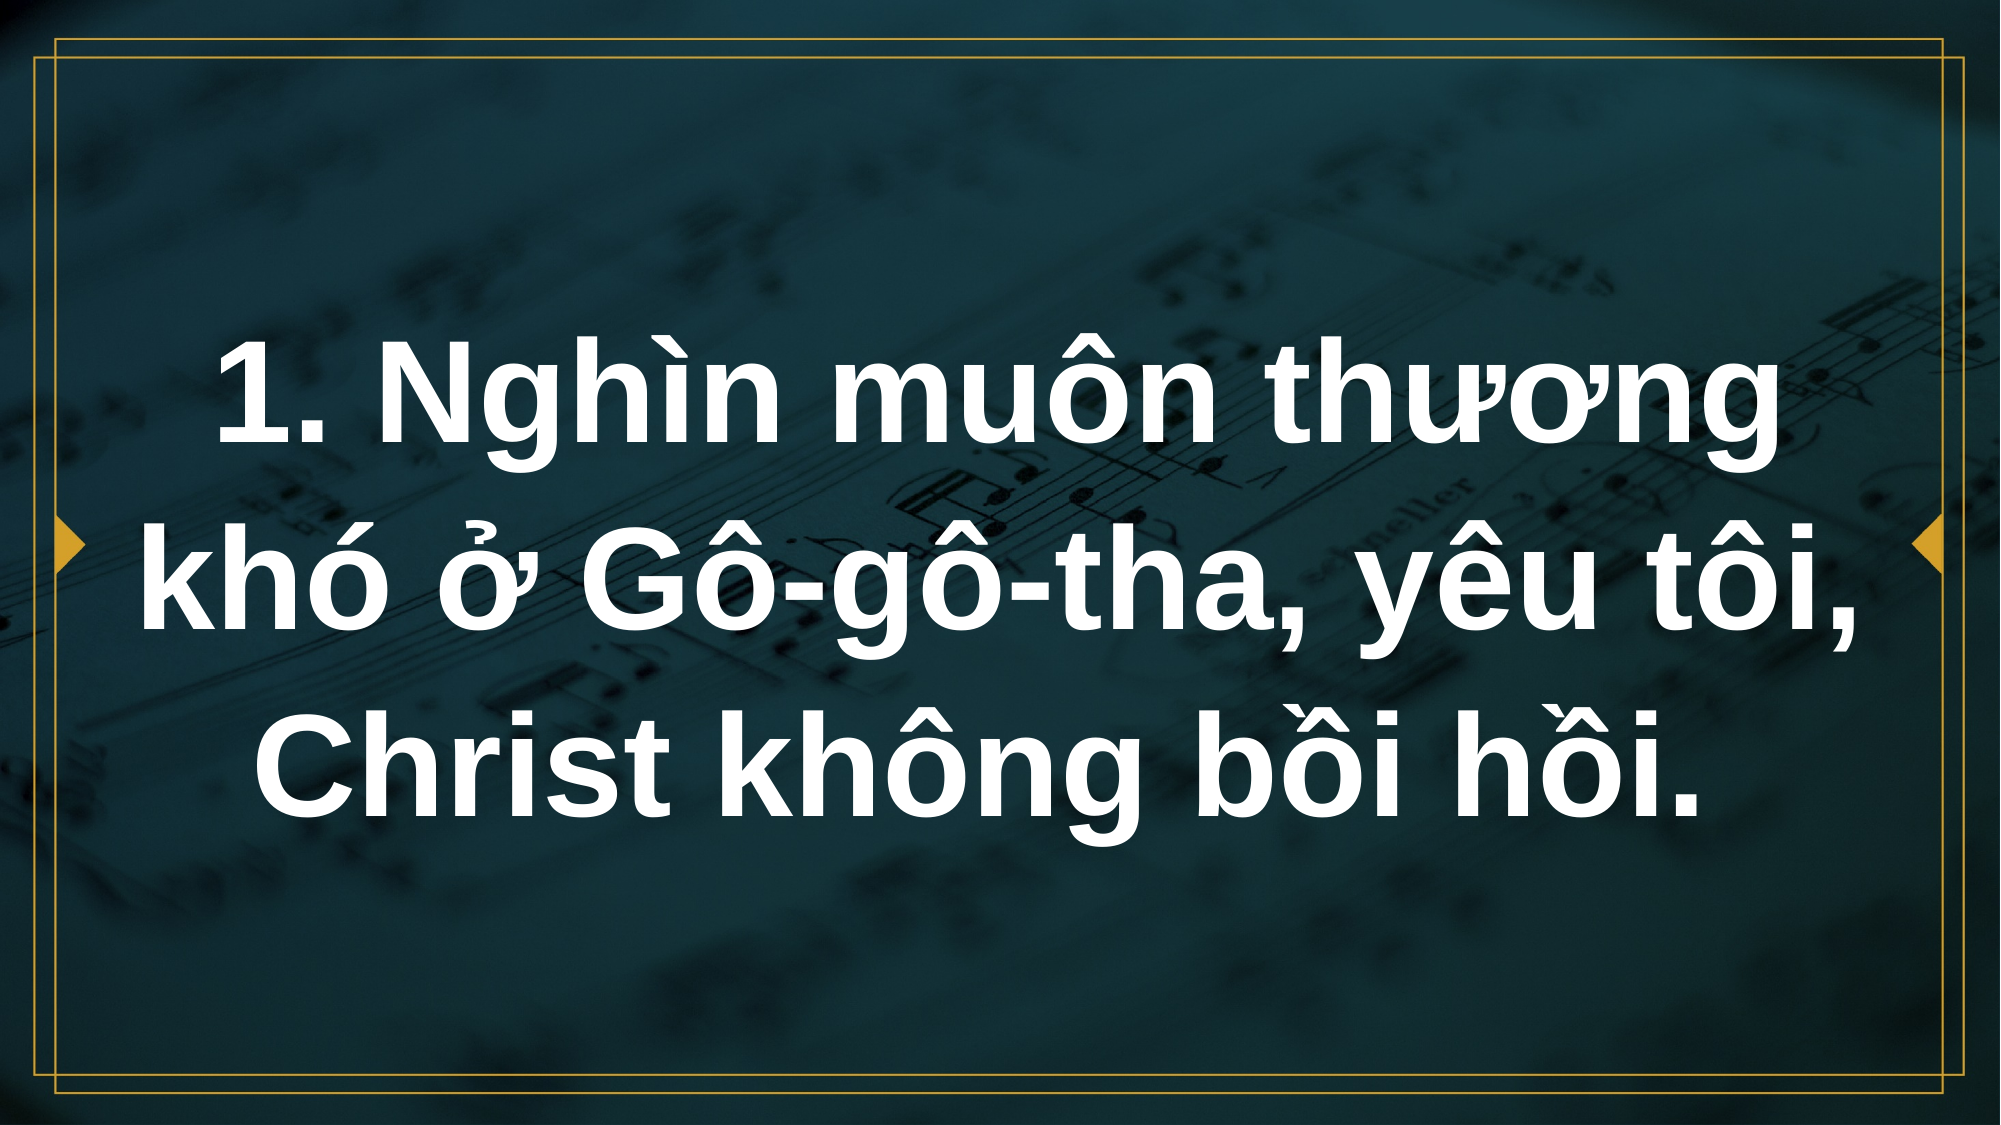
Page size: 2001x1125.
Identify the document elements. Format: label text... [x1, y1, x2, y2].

title 1. Nghìn muôn thương khó ở Gô-gô-tha, yêu tôi, Christ không bồi hồi. [55, 53, 1945, 1077]
picture [0, 0, 2000, 1125]
